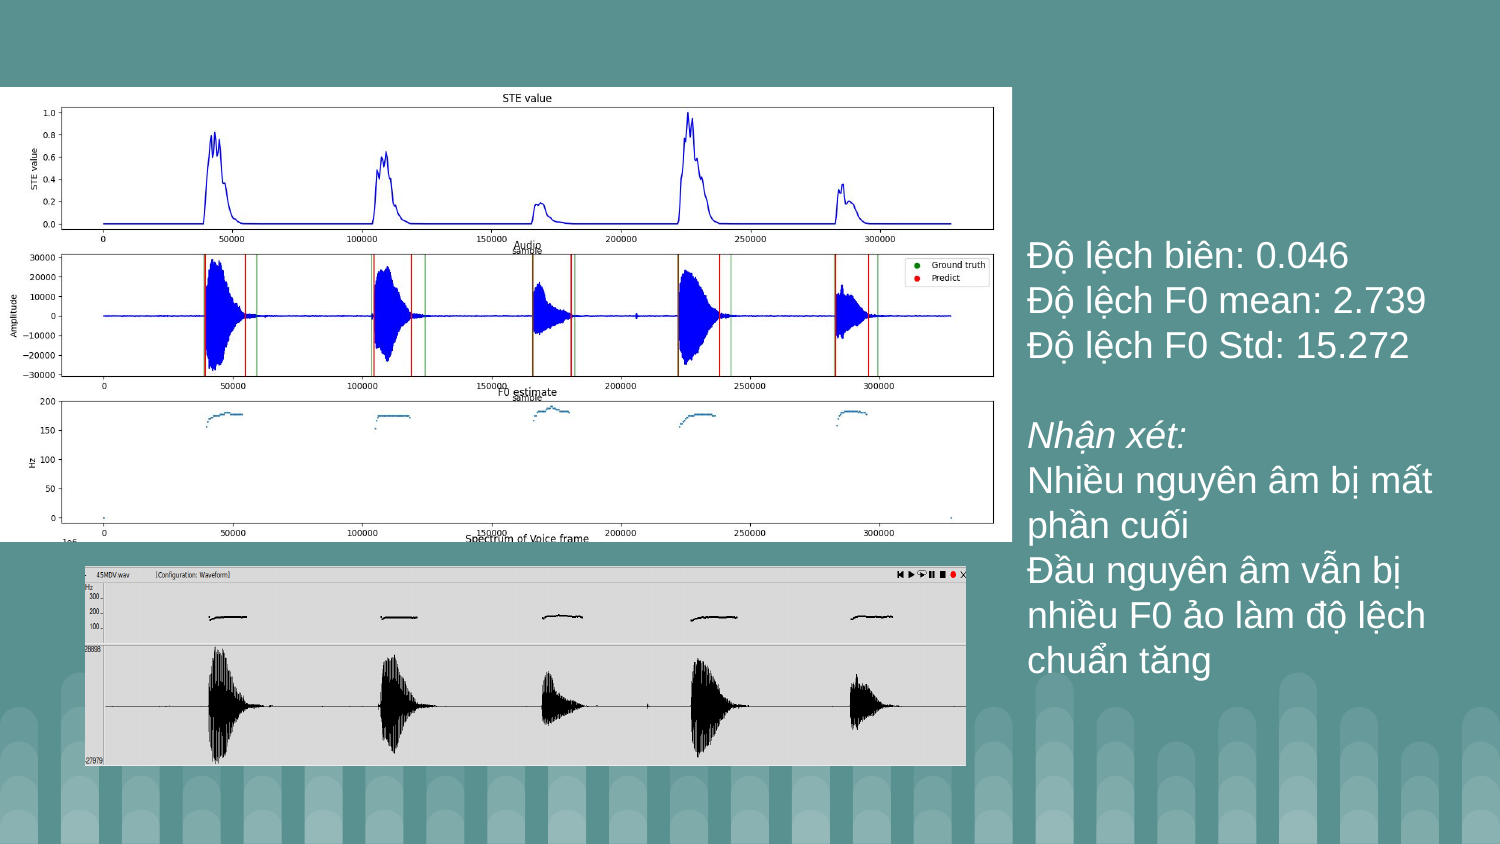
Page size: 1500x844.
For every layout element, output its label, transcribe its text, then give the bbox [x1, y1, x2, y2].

text_box Độ lệch biên: 0.046 Độ lệch F0 mean: 2.739 Độ lệch F0 Std: 15.272 Nhận xét: Nhiều nguyên âm bị mất phần cuối Đầu nguyên âm vẫn bị nhiều F0 ảo làm độ lệch chuẩn tăng [1012, 215, 1500, 696]
picture [0, 87, 1013, 542]
picture [84, 566, 966, 766]
